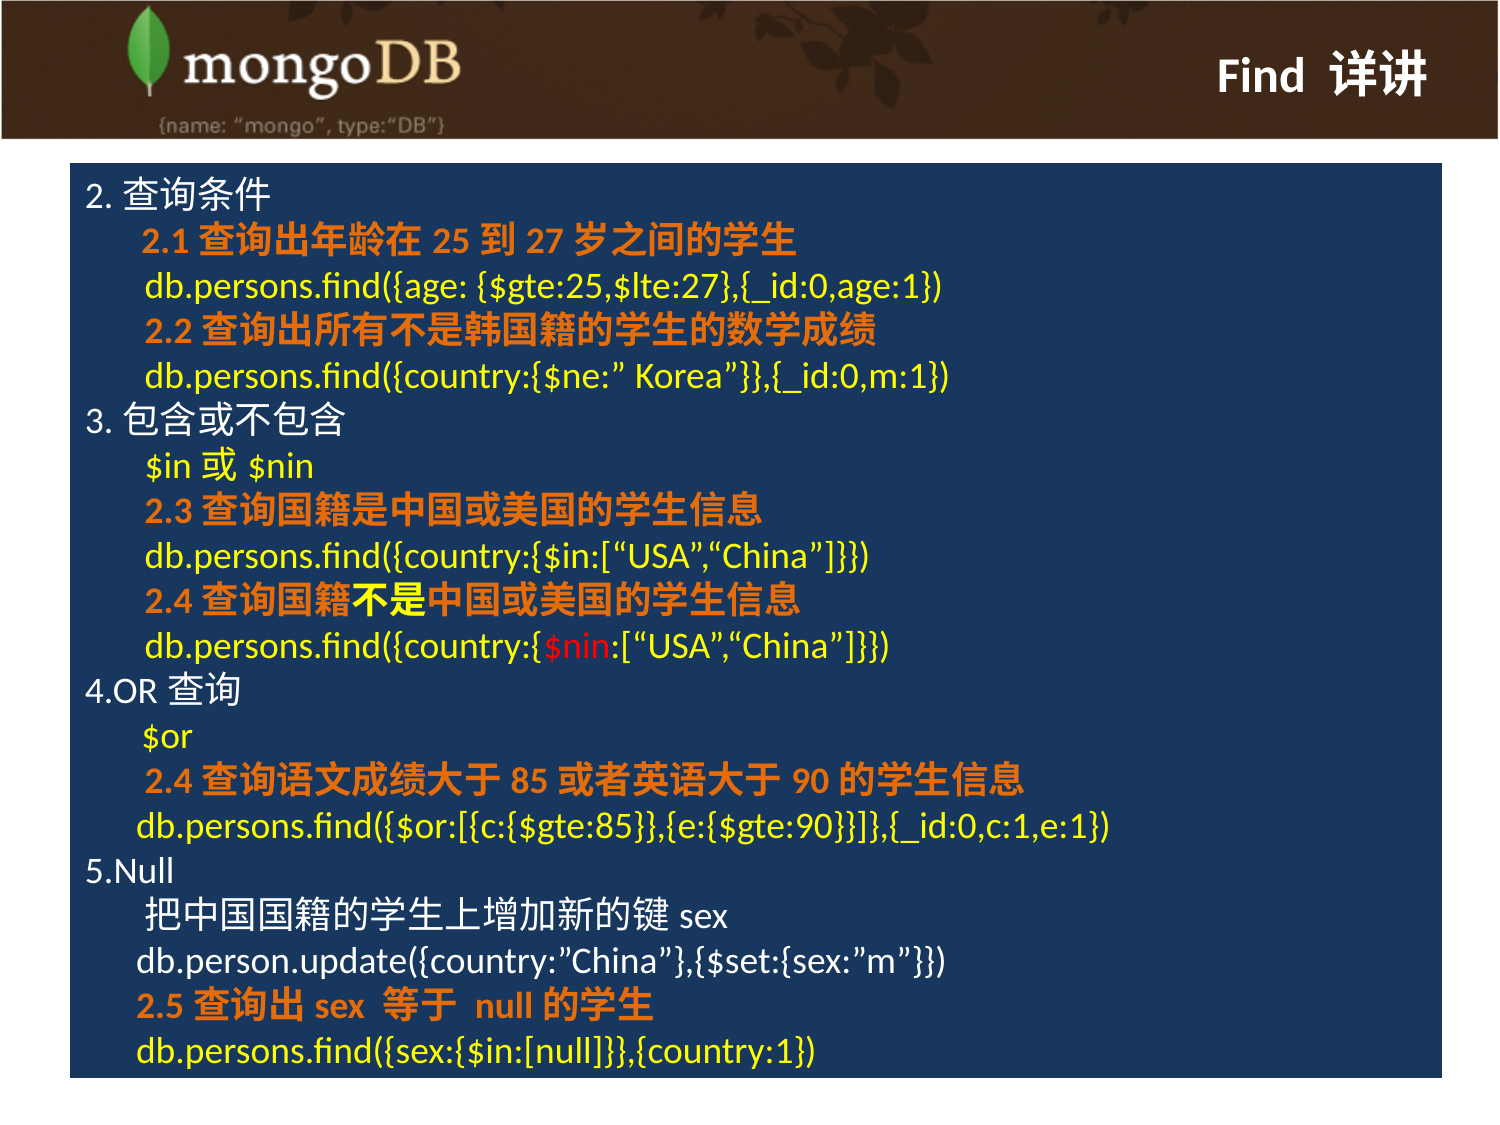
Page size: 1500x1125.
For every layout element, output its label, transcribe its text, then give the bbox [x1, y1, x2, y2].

text_box 2.查询条件 2.1查询出年龄在25到27岁之间的学生 db.persons.find({age: {$gte:25,$lte:27},{_id:0,age:1}) 2.2查询出所有不是韩国籍的学生的数学成绩 db.persons.find({country:{$ne:” Korea”}},{_id:0,m:1}) 3.包含或不包含 $in或$nin 2.3查询国籍是中国或美国的学生信息 db.persons.find({country:{$in:[“USA”,“China”]}}) 2.4查询国籍不是中国或美国的学生信息 db.persons.find({country:{$nin:[“USA”,“China”]}}) 4.OR查询 $or 2.4查询语文成绩大于85或者英语大于90的学生信息 db.persons.find({$or:[{c:{$gte:85}},{e:{$gte:90}}]},{_id:0,c:1,e:1}) 5.Null 把中国国籍的学生上增加新的键sex db.person.update({country:”China”},{$set:{sex:”m”}}) 2.5查询出sex 等于 null的学生 db.persons.find({sex:{$in:[null]}},{country:1}) [70, 163, 1442, 1078]
picture [0, 0, 1500, 141]
